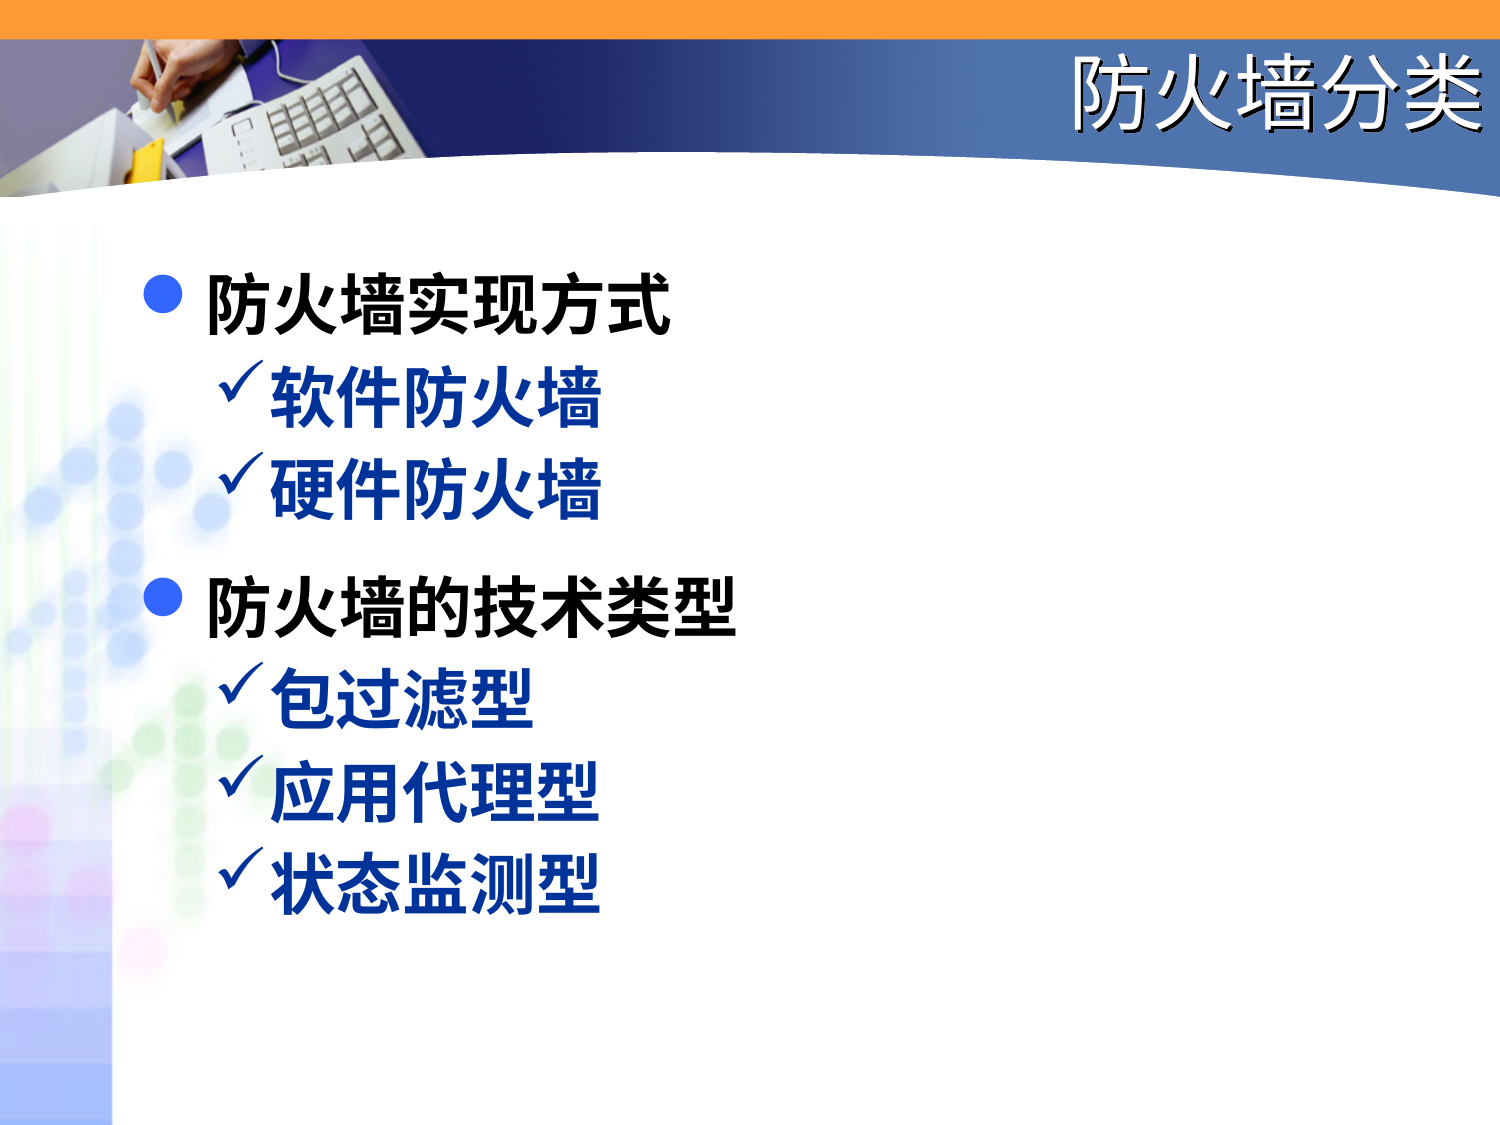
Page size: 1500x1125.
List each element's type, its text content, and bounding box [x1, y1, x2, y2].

picture [0, 40, 525, 199]
title 防火墙分类 [237, 30, 1500, 150]
picture [0, 225, 1500, 1125]
picture [847, 153, 1500, 199]
list 防火墙实现方式 软件防火墙 硬件防火墙 防火墙的技术类型 包过滤型 应用代理型 状态监测型 [123, 255, 1400, 931]
